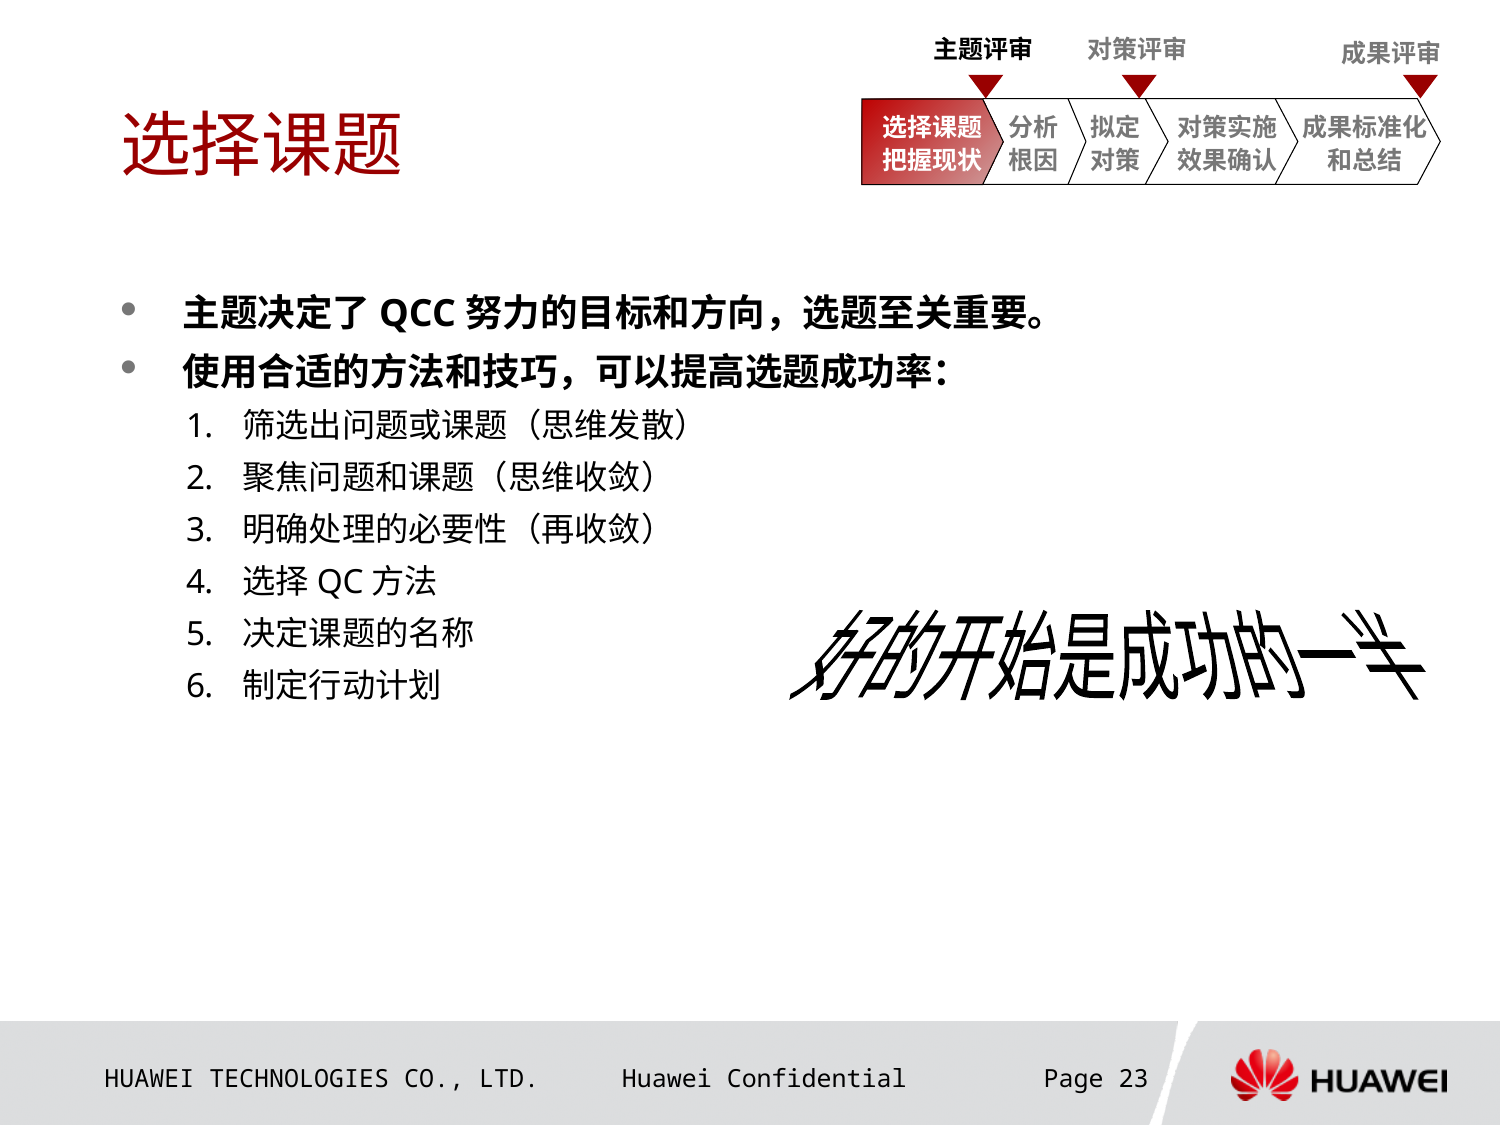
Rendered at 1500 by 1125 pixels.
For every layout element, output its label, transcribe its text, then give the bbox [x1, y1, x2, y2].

slide_number Page 23 [1043, 1064, 1388, 1125]
list 主题决定了QCC努力的目标和方向，选题至关重要。 使用合适的方法和技巧，可以提高选题成功率： 筛选出问题或课题（思维发散） 聚焦问题和课题（思维收敛） 明确处理的必要性（再收敛） 选择QC方法 决定课题的名称 制定行动计划 [106, 269, 1409, 1000]
picture [0, 1021, 1500, 1125]
title 选择课题 [106, 70, 1378, 214]
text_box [861, 27, 1471, 185]
